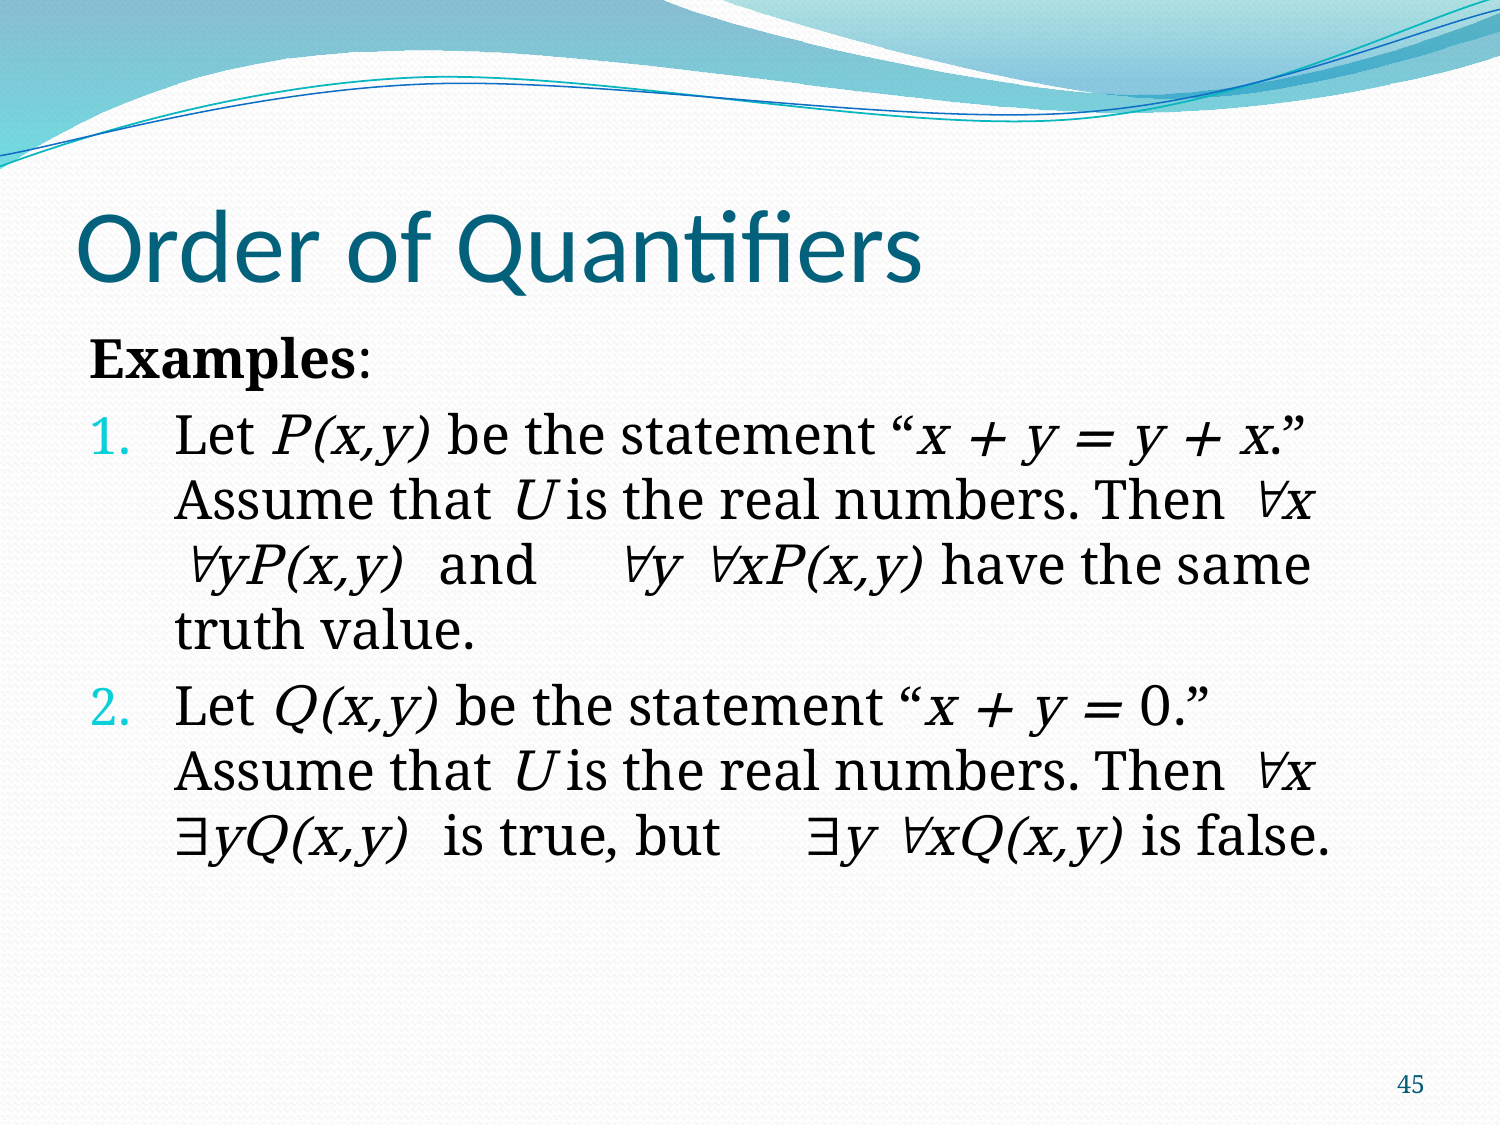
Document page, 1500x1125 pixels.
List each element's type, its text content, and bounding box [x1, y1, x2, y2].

title Order of Quantifiers [75, 115, 1425, 303]
list Examples: Let P(x,y) be the statement “x + y = y + x.” Assume that U is the real numbers. Then x yP(x,y) and y xP(x,y) have the same truth value. Let Q(x,y) be the statement “x + y = 0.” Assume that U is the real numbers. Then x yQ(x,y) is true, but y xQ(x,y) is false. [75, 317, 1425, 1038]
slide_number 45 [1299, 1042, 1425, 1103]
